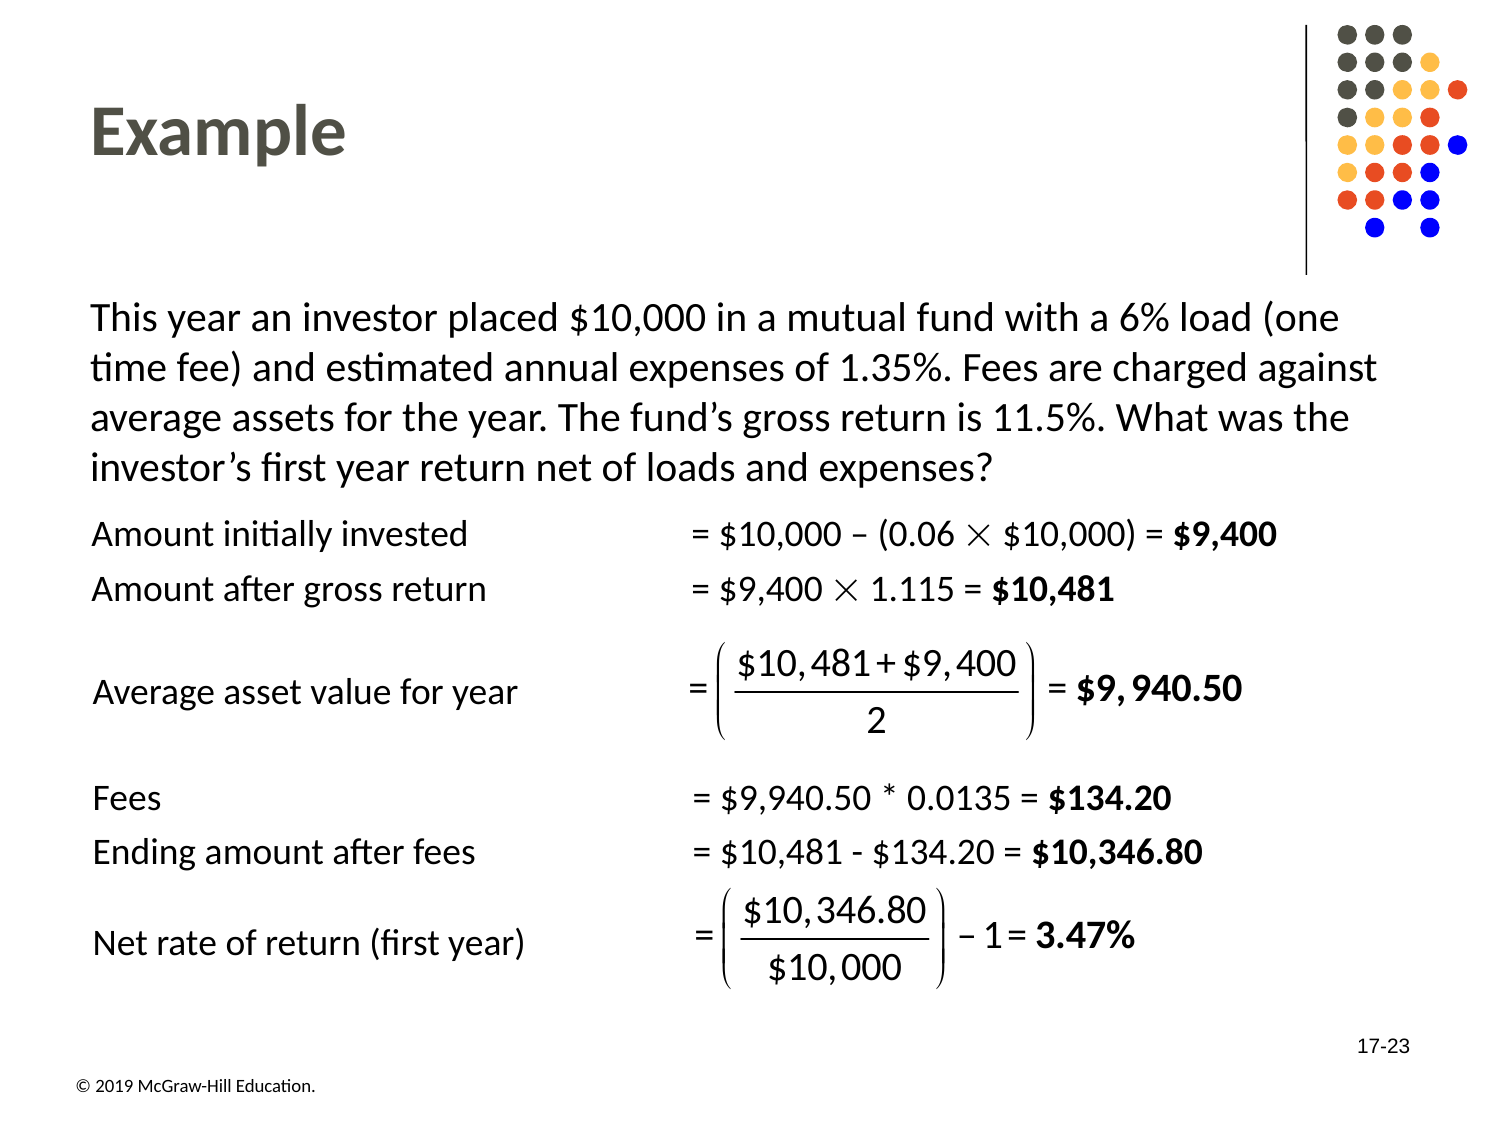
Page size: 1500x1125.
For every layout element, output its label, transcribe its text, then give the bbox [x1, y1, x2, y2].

list This year an investor placed $10,000 in a mutual fund with a 6% load (one time fee) and estimated annual expenses of 1.35%. Fees are charged against average assets for the year. The fund’s gross return is 11.5%. What was the investor’s first year return net of loads and expenses? [75, 282, 1425, 485]
slide_number 17-23 [1074, 1025, 1425, 1100]
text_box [689, 881, 1143, 997]
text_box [683, 634, 1251, 749]
title Example [75, 20, 1313, 233]
list Fees = $9,940.50 * 0.0135 = $134.20 Ending amount after fees = $10,481 - $134.20 = $10,346.80 [77, 764, 1428, 883]
list Amount initially invested = $10,000 – (0.06  $10,000) = $9,400 Amount after gross return = $9,400  1.115 = $10,481 [76, 501, 1427, 620]
list Net rate of return (first year) [77, 910, 672, 974]
list Average asset value for year [77, 659, 557, 720]
